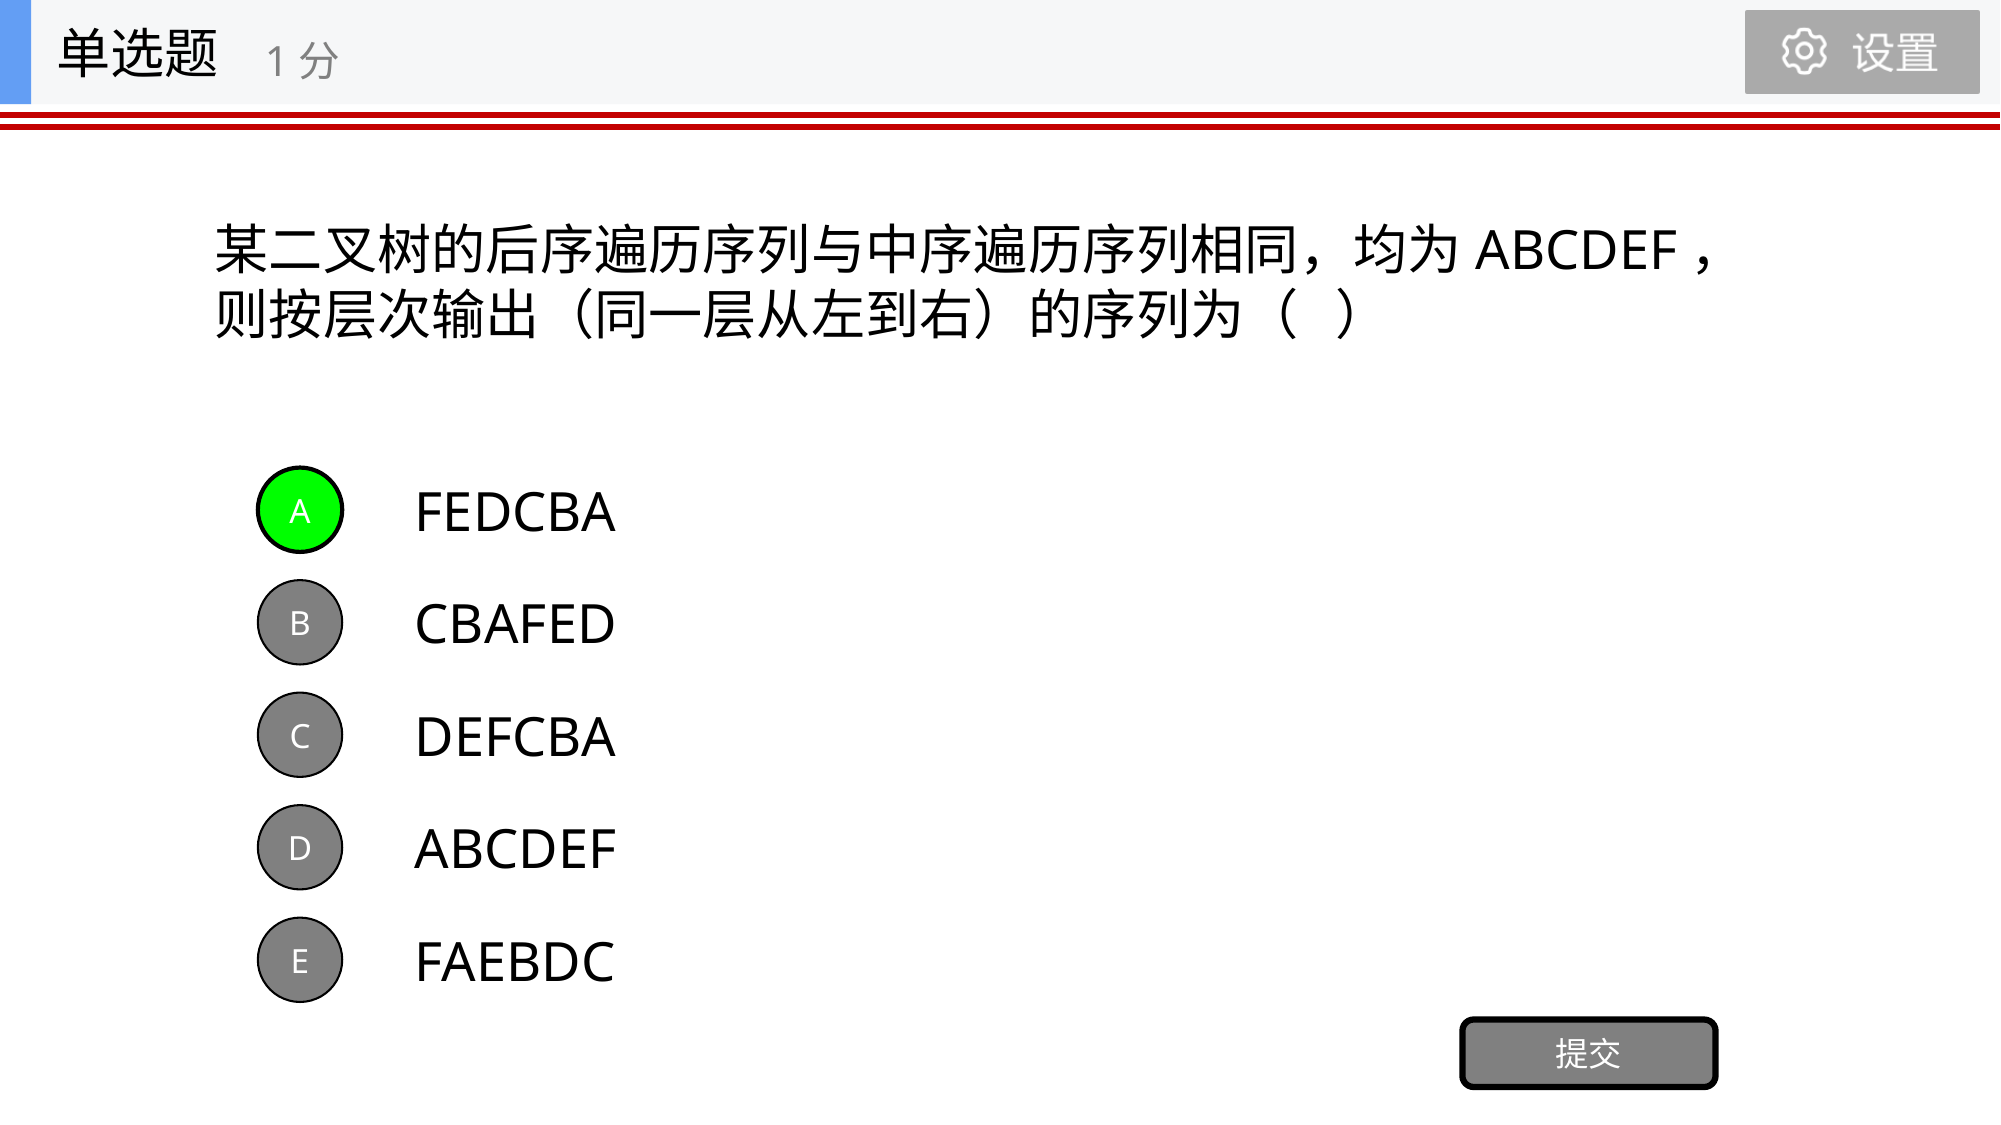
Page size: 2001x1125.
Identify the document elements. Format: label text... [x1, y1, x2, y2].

text_box FEDCBA [399, 456, 1800, 563]
text_box FAEBDC [399, 906, 1800, 1013]
text_box B [256, 579, 344, 666]
text_box CBAFED [399, 569, 1800, 675]
text_box D [256, 804, 344, 891]
text_box C [256, 691, 344, 778]
text_box 某二叉树的后序遍历序列与中序遍历序列相同，均为ABCDEF，则按层次输出（同一层从左到右）的序列为（ ） [200, 105, 1800, 456]
text_box ABCDEF [399, 794, 1800, 900]
text_box E [256, 916, 344, 1004]
text_box DEFCBA [399, 681, 1800, 788]
picture [1745, 10, 1980, 94]
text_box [0, 0, 2000, 105]
text_box A [256, 466, 344, 553]
text_box 提交 [1461, 1018, 1717, 1089]
